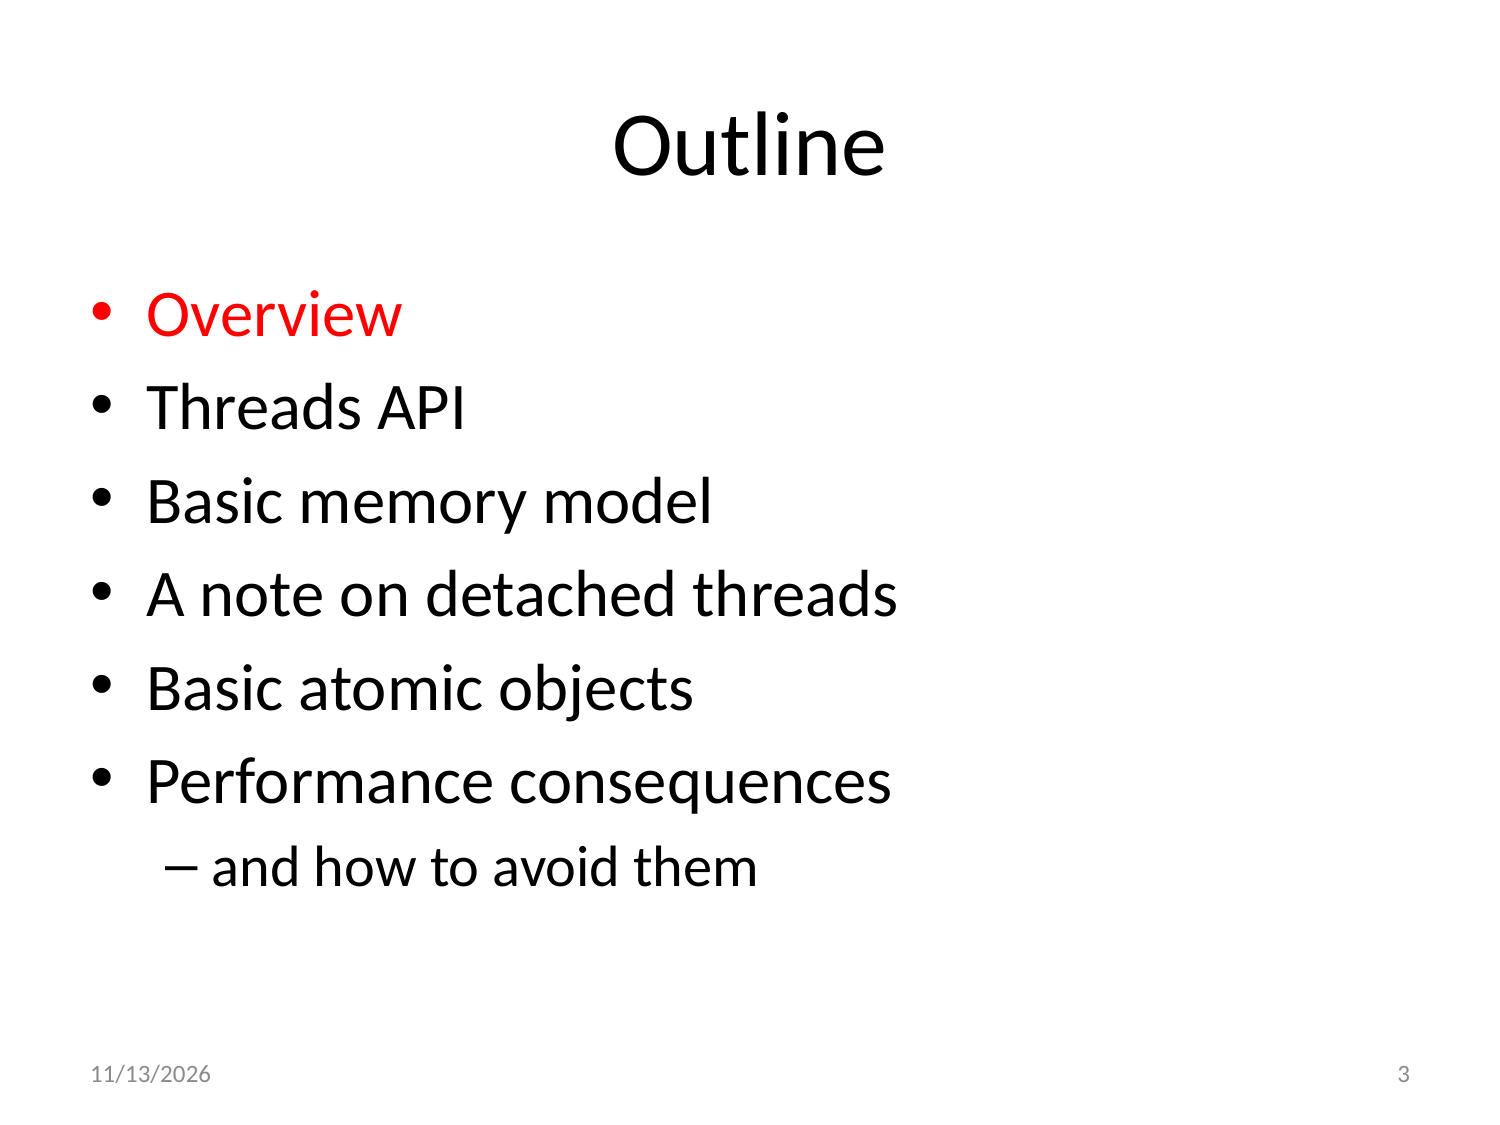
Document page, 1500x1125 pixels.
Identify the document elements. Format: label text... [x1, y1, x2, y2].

slide_number 3 [1074, 1042, 1425, 1103]
list Overview Threads API Basic memory model A note on detached threads Basic atomic objects Performance consequences and how to avoid them [75, 262, 1425, 1005]
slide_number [75, 1042, 425, 1103]
title Outline [75, 45, 1425, 233]
